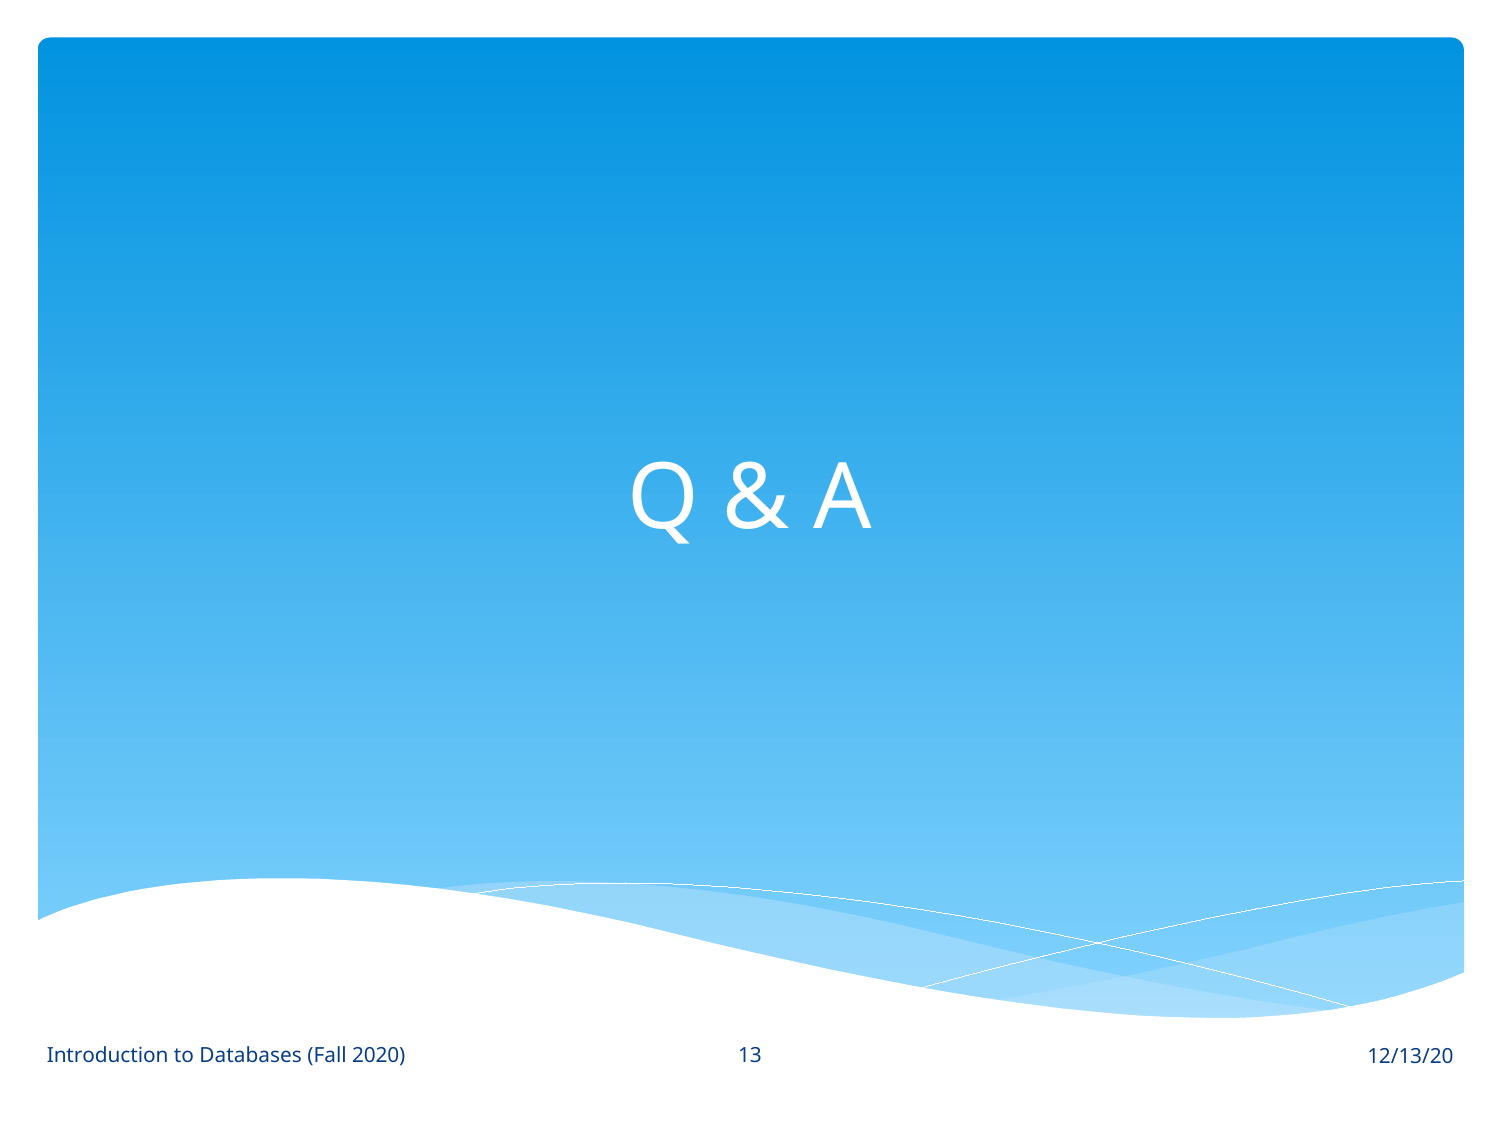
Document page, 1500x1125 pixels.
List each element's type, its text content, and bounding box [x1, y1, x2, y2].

footer Introduction to Databases (Fall 2020) [31, 1025, 653, 1086]
title Q & A [112, 262, 1388, 555]
slide_number 13 [654, 1025, 846, 1086]
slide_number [847, 1025, 1469, 1086]
